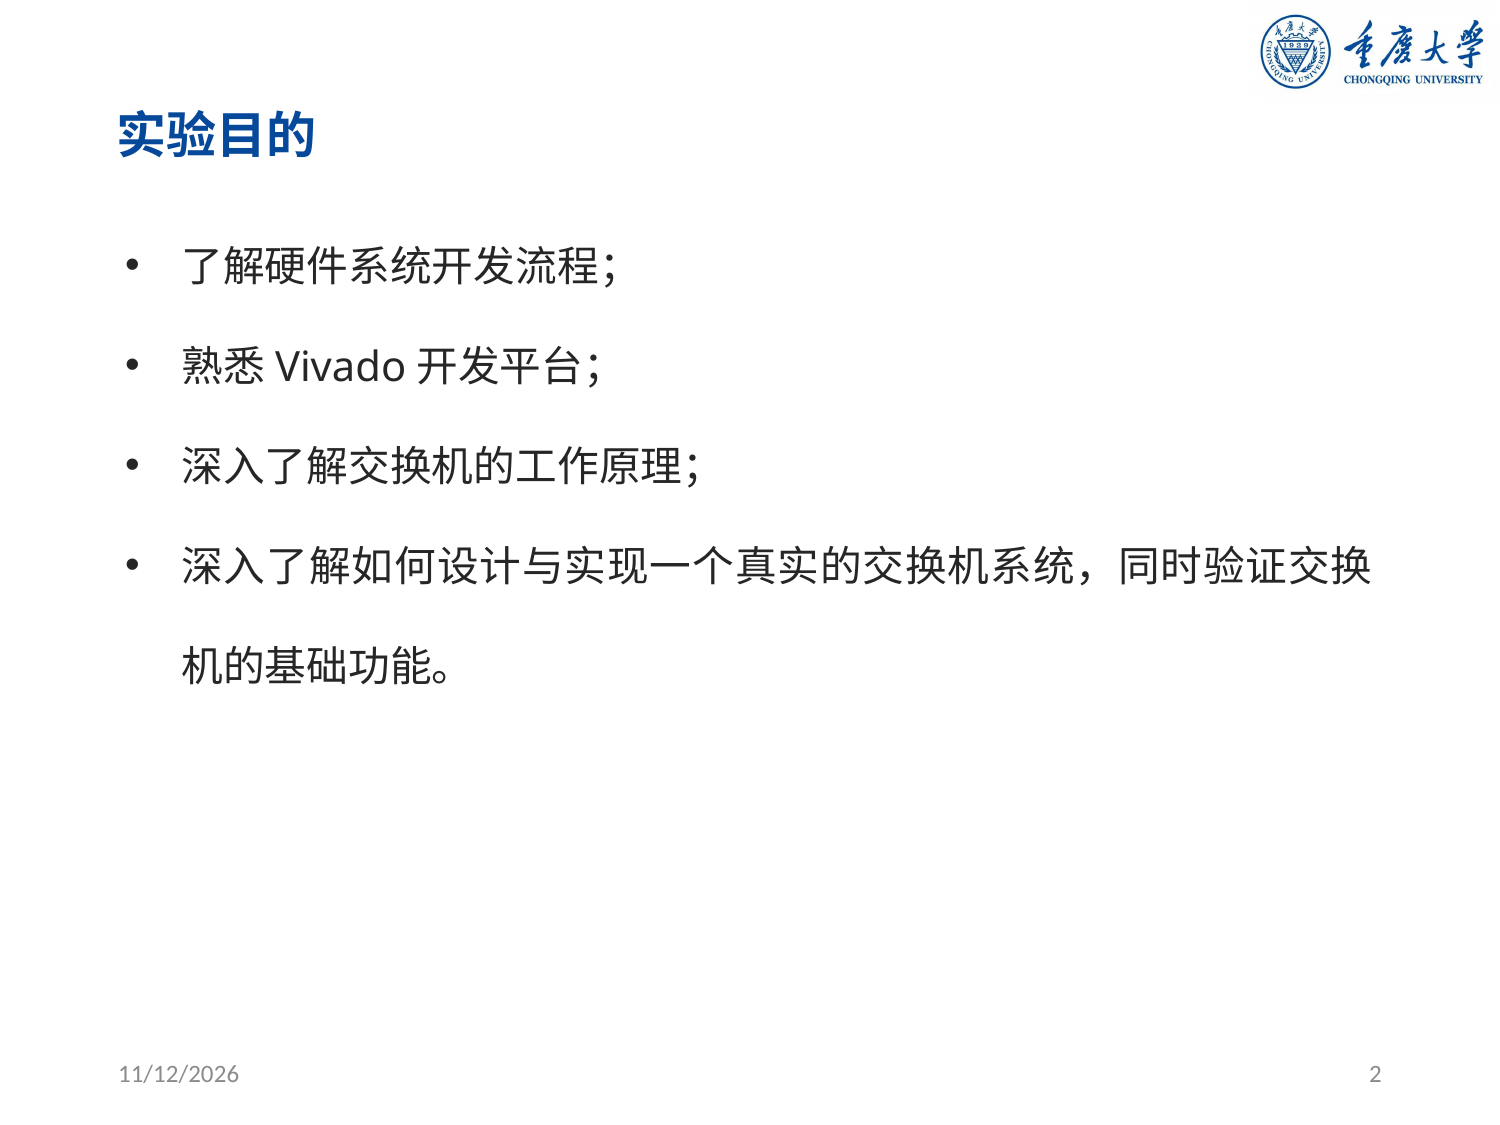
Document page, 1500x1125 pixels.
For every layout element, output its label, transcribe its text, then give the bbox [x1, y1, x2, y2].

slide_number 2 [1059, 1042, 1397, 1103]
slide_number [103, 1042, 441, 1103]
picture [1242, 0, 1500, 105]
text_box 实验目的 [101, 96, 1380, 171]
text_box 了解硬件系统开发流程； 熟悉Vivado开发平台； 深入了解交换机的工作原理； 深入了解如何设计与实现一个真实的交换机系统，同时验证交换机的基础功能。 [110, 181, 1388, 697]
